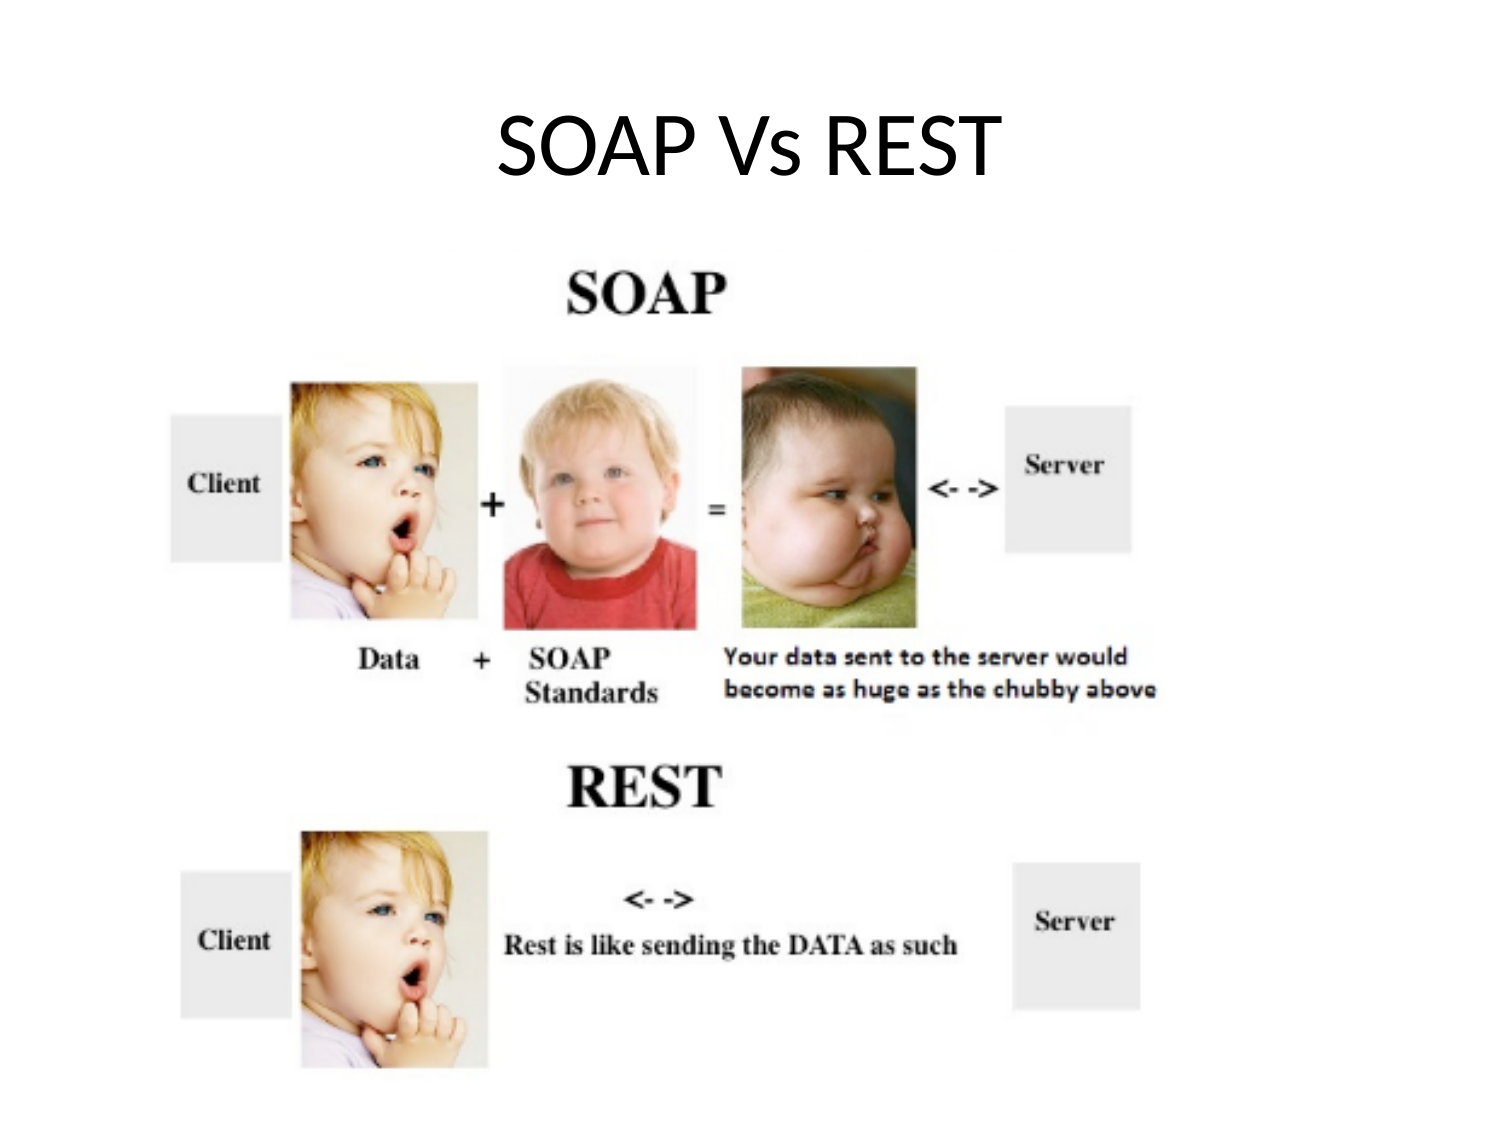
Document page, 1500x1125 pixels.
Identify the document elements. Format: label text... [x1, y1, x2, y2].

picture [162, 249, 1163, 1082]
title SOAP Vs REST [75, 45, 1425, 233]
